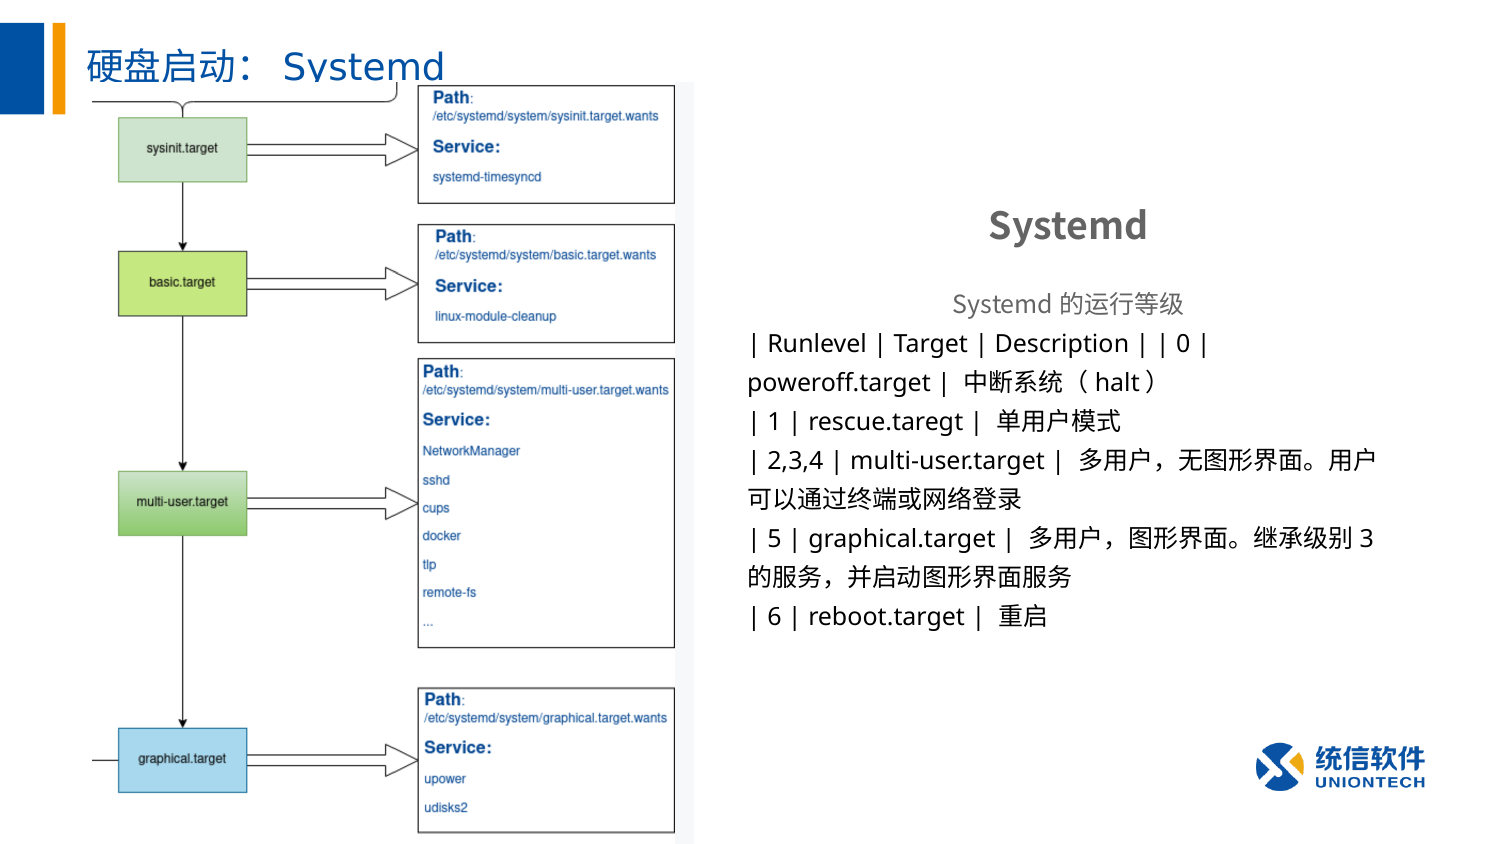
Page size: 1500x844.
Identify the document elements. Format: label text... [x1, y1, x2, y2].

title 硬盘启动：Systemd [79, 23, 1374, 115]
picture [1248, 740, 1432, 793]
picture [91, 82, 694, 844]
list Systemd Systemd的运行等级 | Runlevel | Target | Description | | 0 | poweroff.target | 中断系统（halt） | 1 | rescue.taregt | 单用户模式 | 2,3,4 | multi-user.target | 多用户，无图形界面。用户可以通过终端或网络登录 | 5 | graphical.target | 多用户，图形界面。继承级别3的服务，并启动图形界面服务 | 6 | reboot.target | 重启 [740, 150, 1397, 713]
